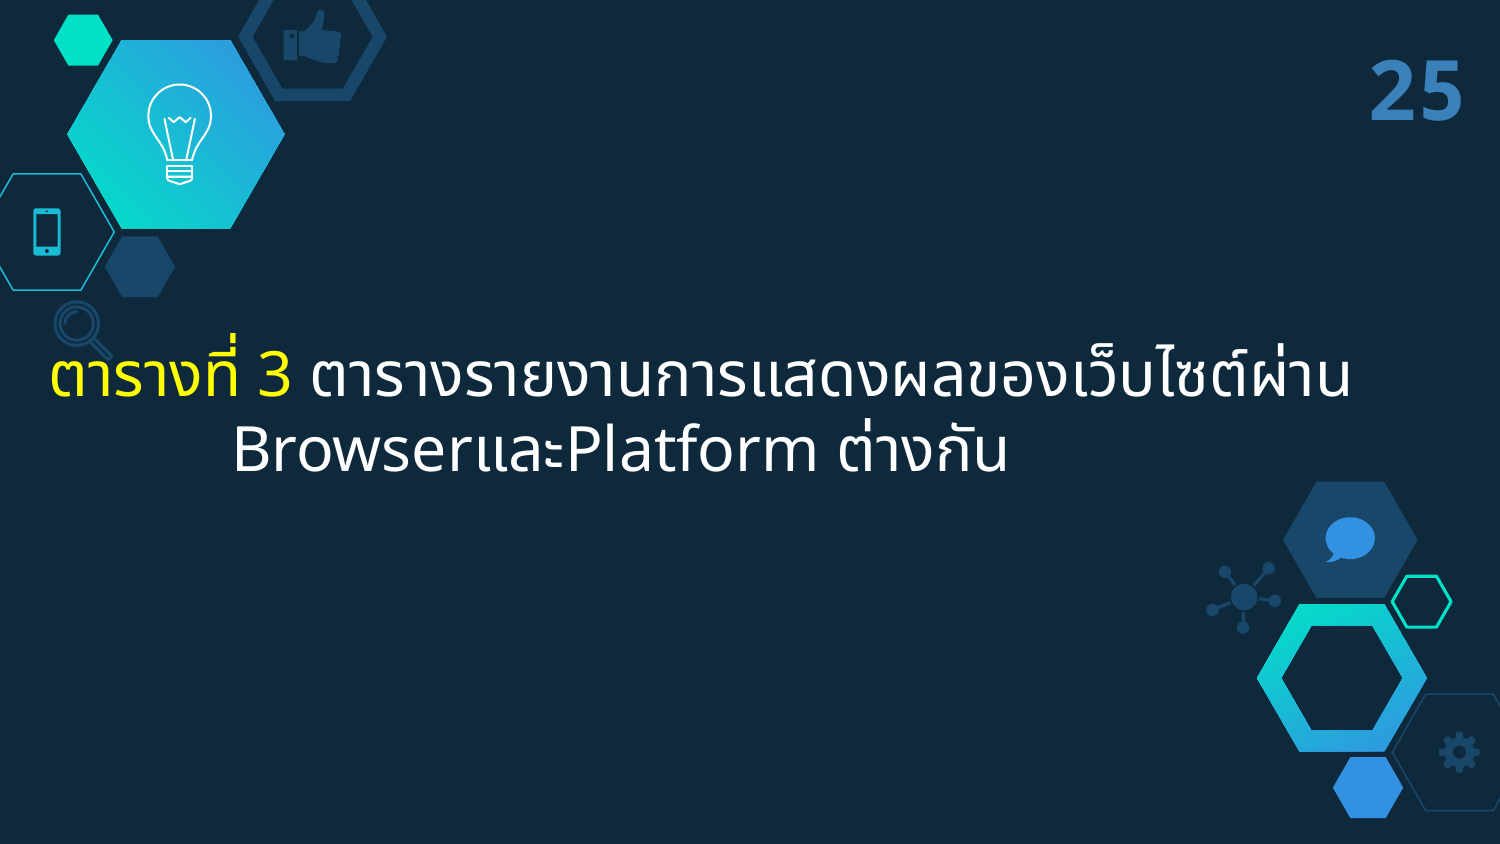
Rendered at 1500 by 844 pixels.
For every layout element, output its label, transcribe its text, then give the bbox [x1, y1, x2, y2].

text_box ตารางที่ 3 ตารางรายงานการแสดงผลของเว็บไซต์ผ่าน BrowserและPlatform ต่างกัน [33, 326, 1370, 492]
text_box 25 [1352, 29, 1483, 145]
